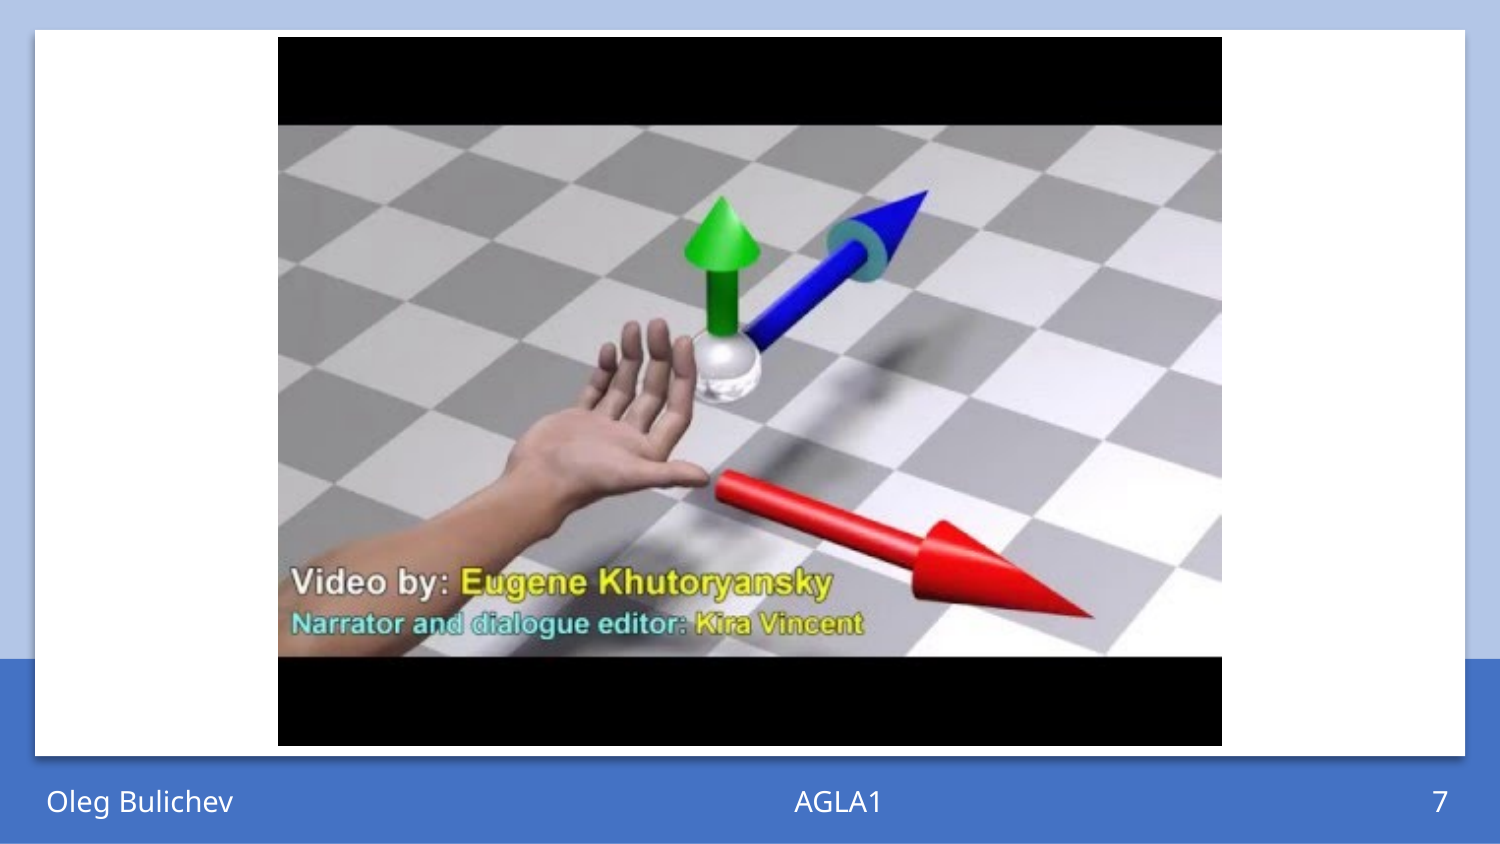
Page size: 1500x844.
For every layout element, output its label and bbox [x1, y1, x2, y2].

picture [278, 37, 1222, 746]
